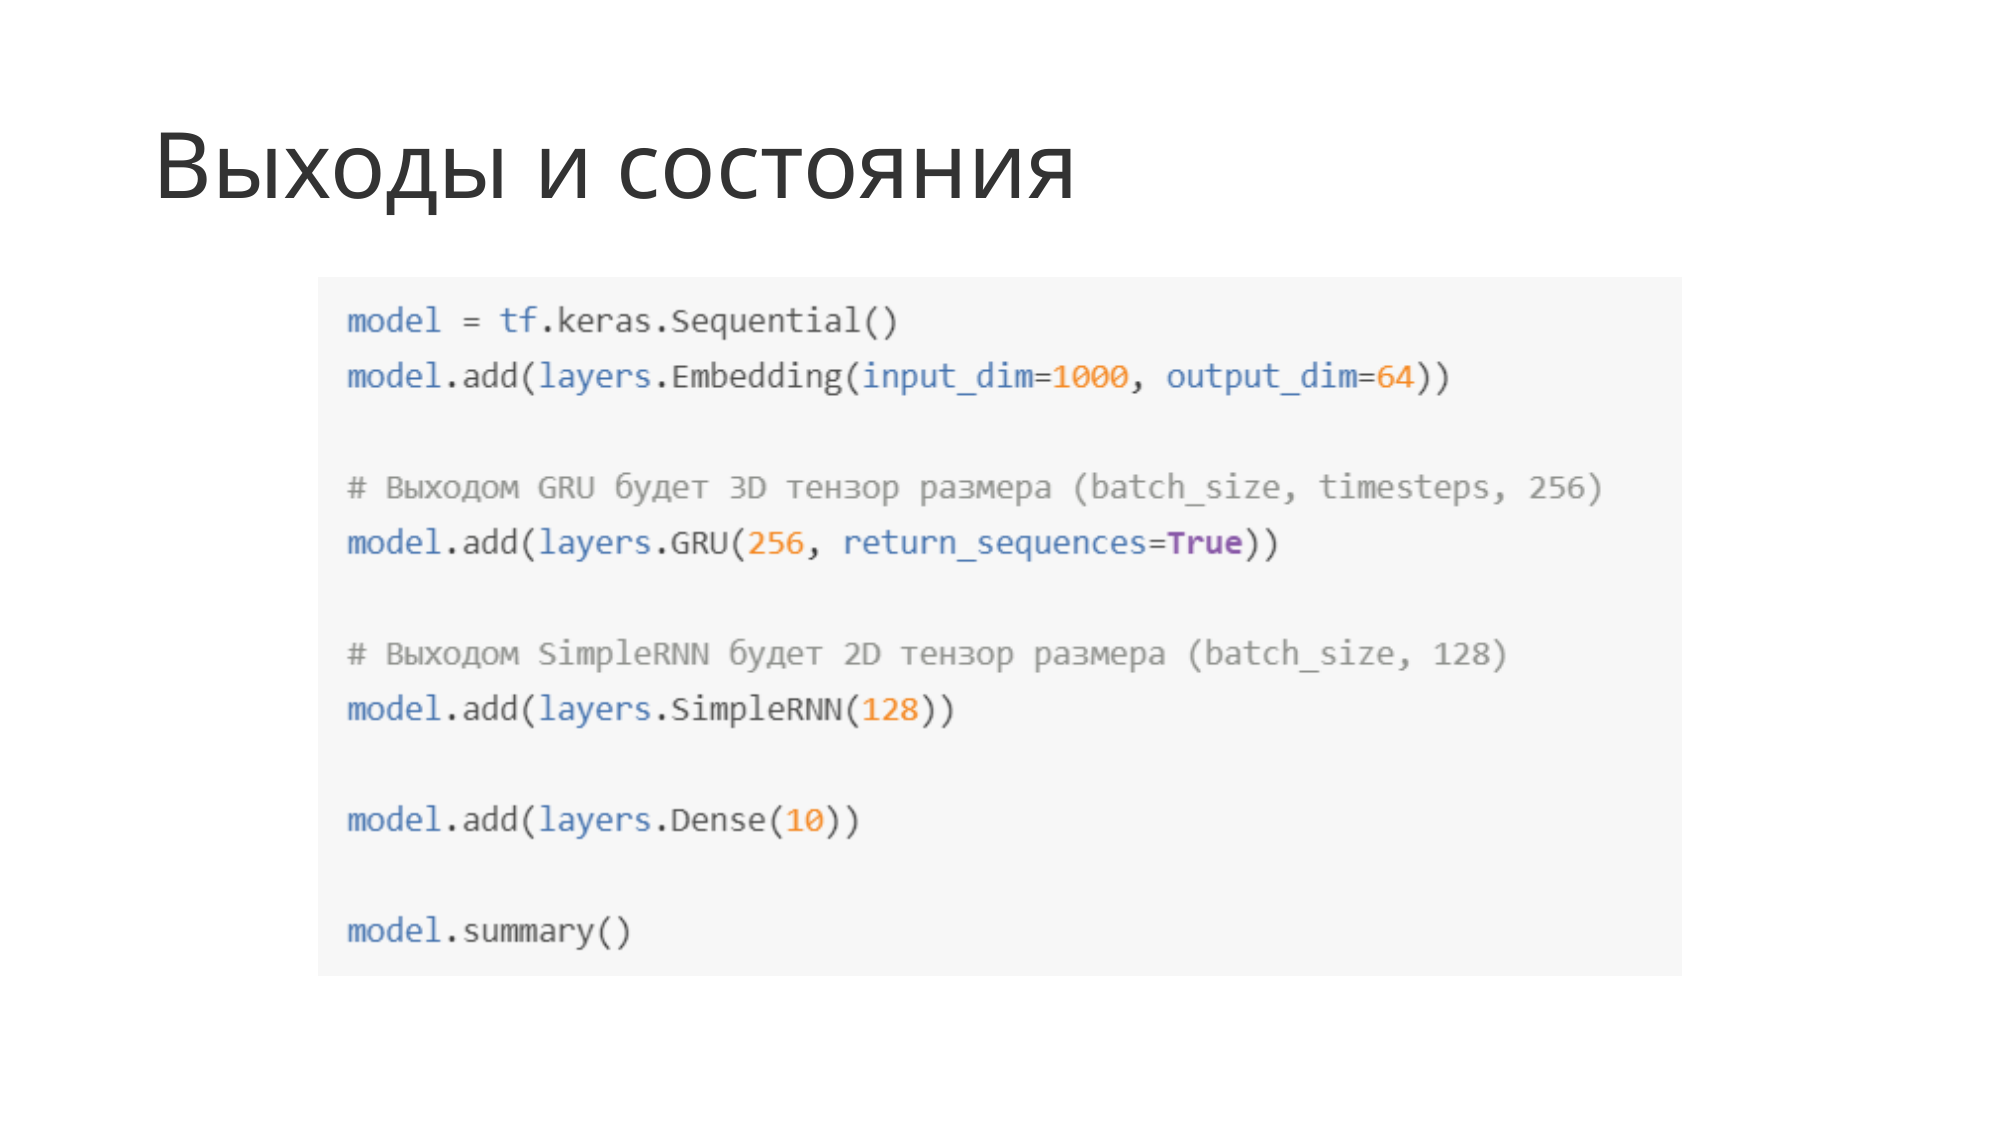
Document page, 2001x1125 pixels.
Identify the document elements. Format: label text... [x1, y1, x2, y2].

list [318, 277, 1682, 976]
title Выходы и состояния [137, 59, 1863, 278]
